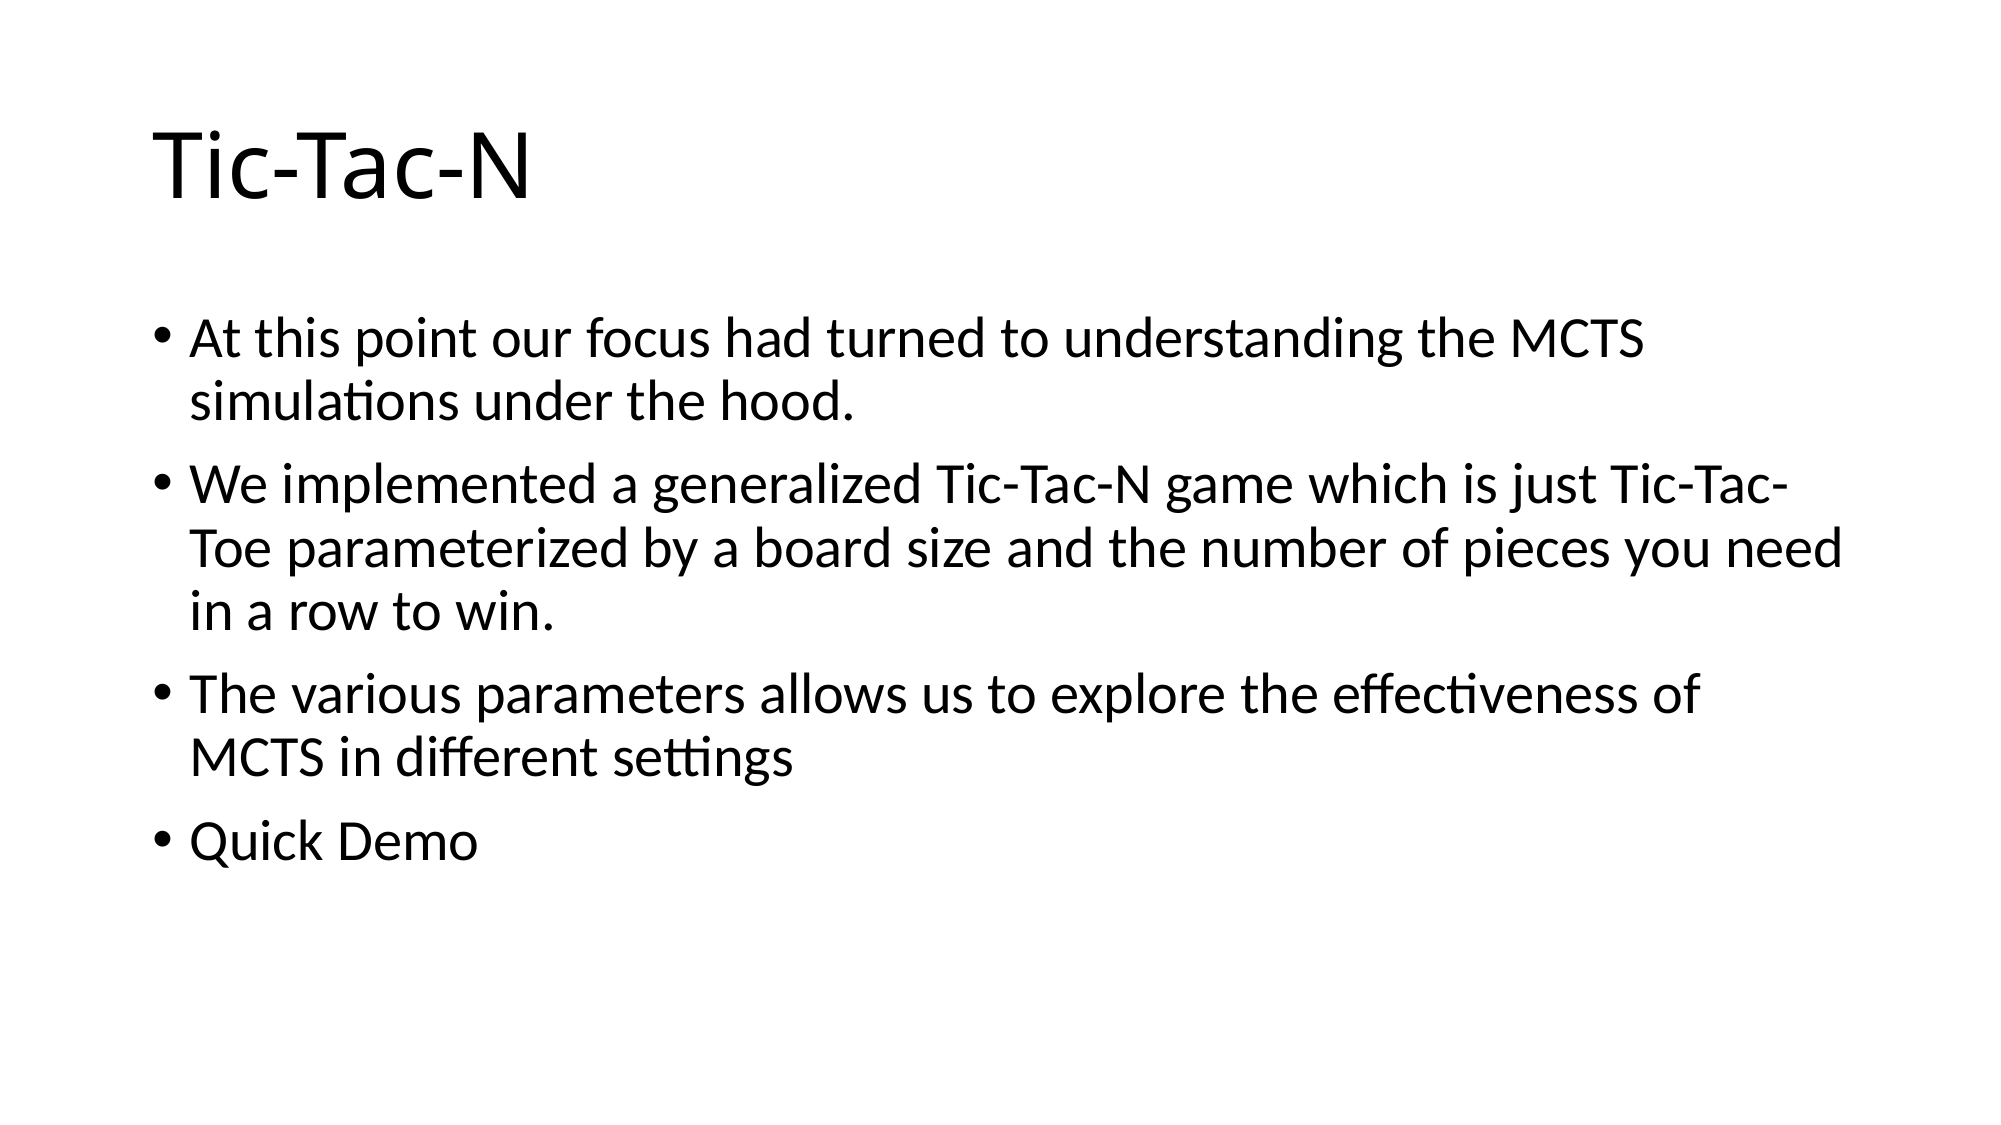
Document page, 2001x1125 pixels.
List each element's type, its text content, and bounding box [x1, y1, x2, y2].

title Tic-Tac-N [137, 59, 1863, 278]
list At this point our focus had turned to understanding the MCTS simulations under the hood. We implemented a generalized Tic-Tac-N game which is just Tic-Tac-Toe parameterized by a board size and the number of pieces you need in a row to win. The various parameters allows us to explore the effectiveness of MCTS in different settings Quick Demo [137, 299, 1863, 1014]
